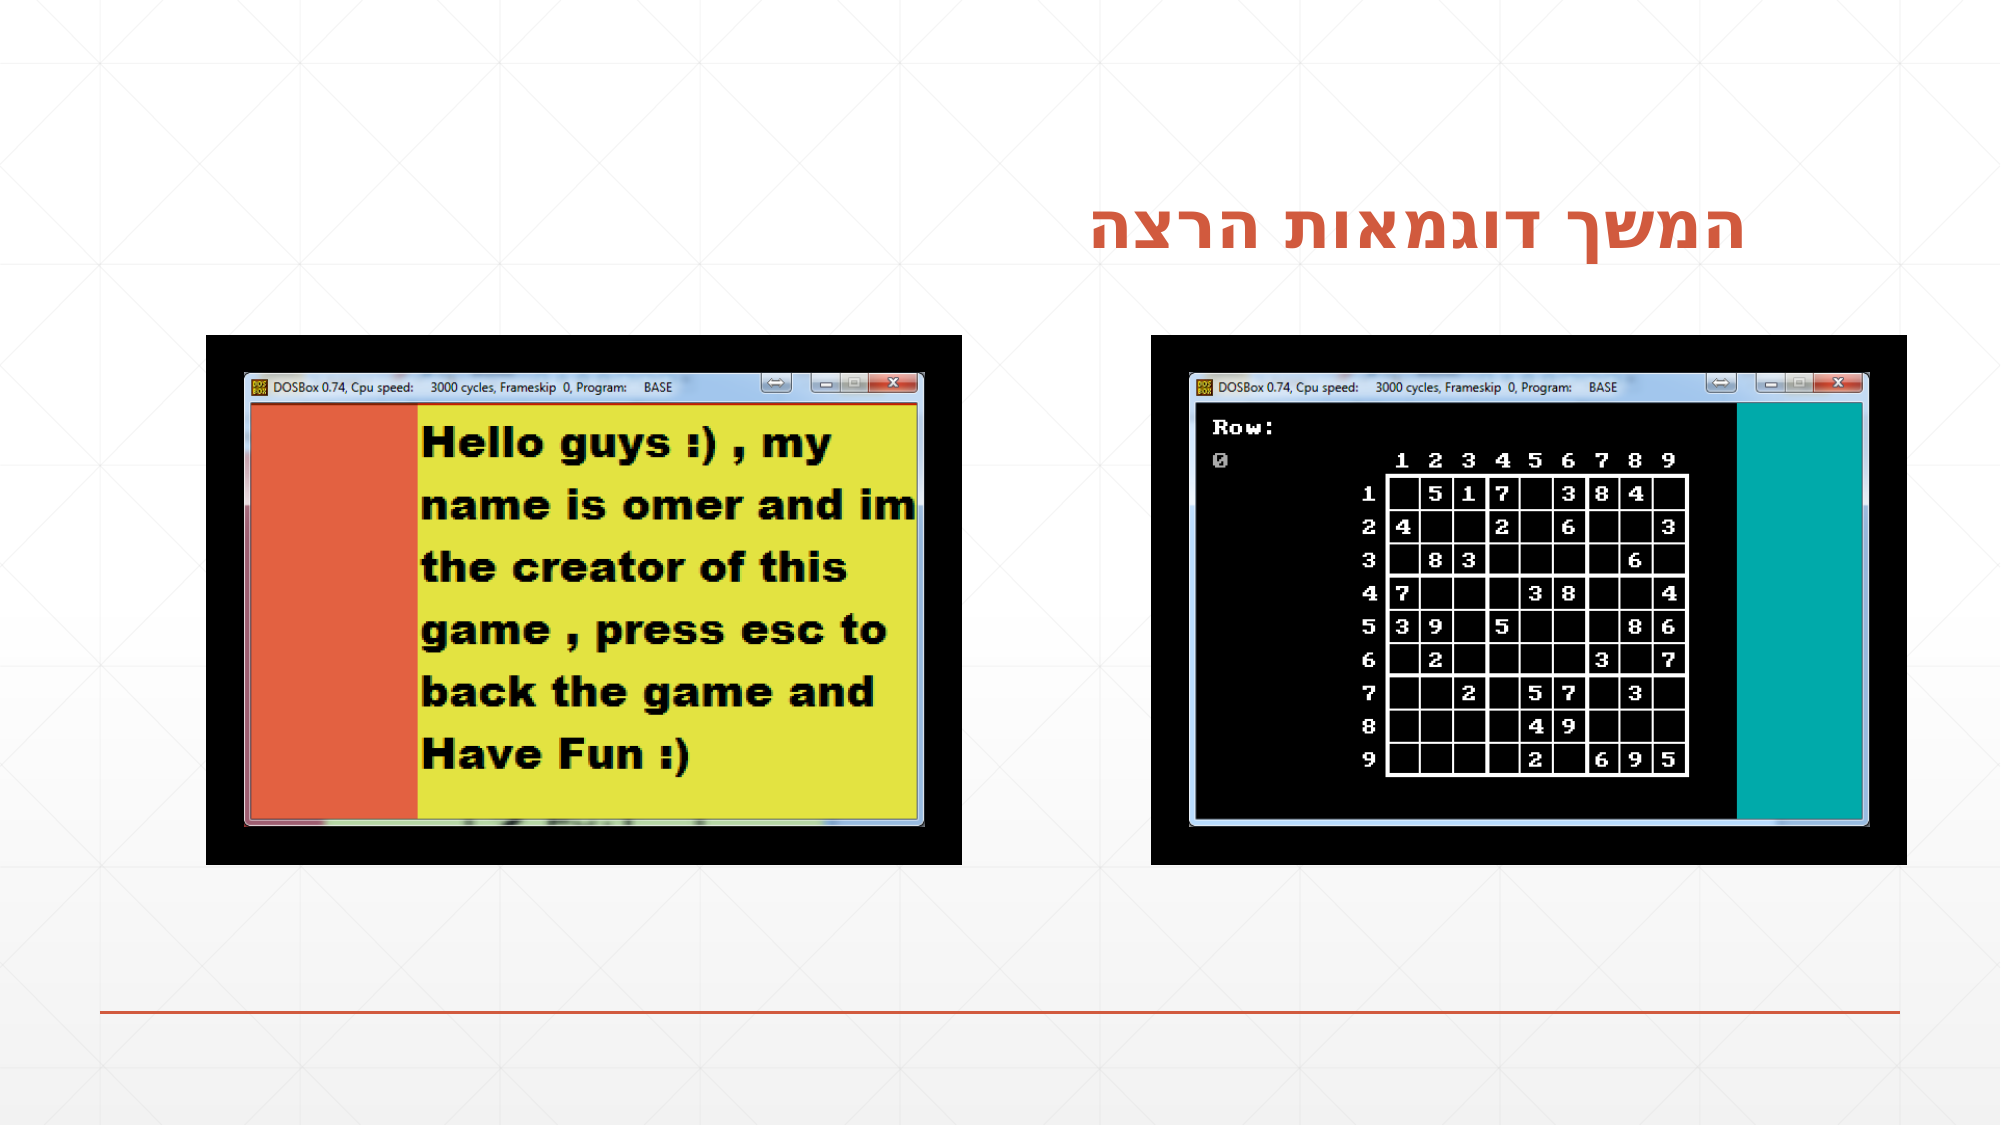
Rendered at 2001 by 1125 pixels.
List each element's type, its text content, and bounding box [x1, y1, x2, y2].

title המשך דוגמאות הרצה [212, 82, 1788, 271]
picture [243, 372, 925, 827]
picture [1188, 372, 1870, 827]
